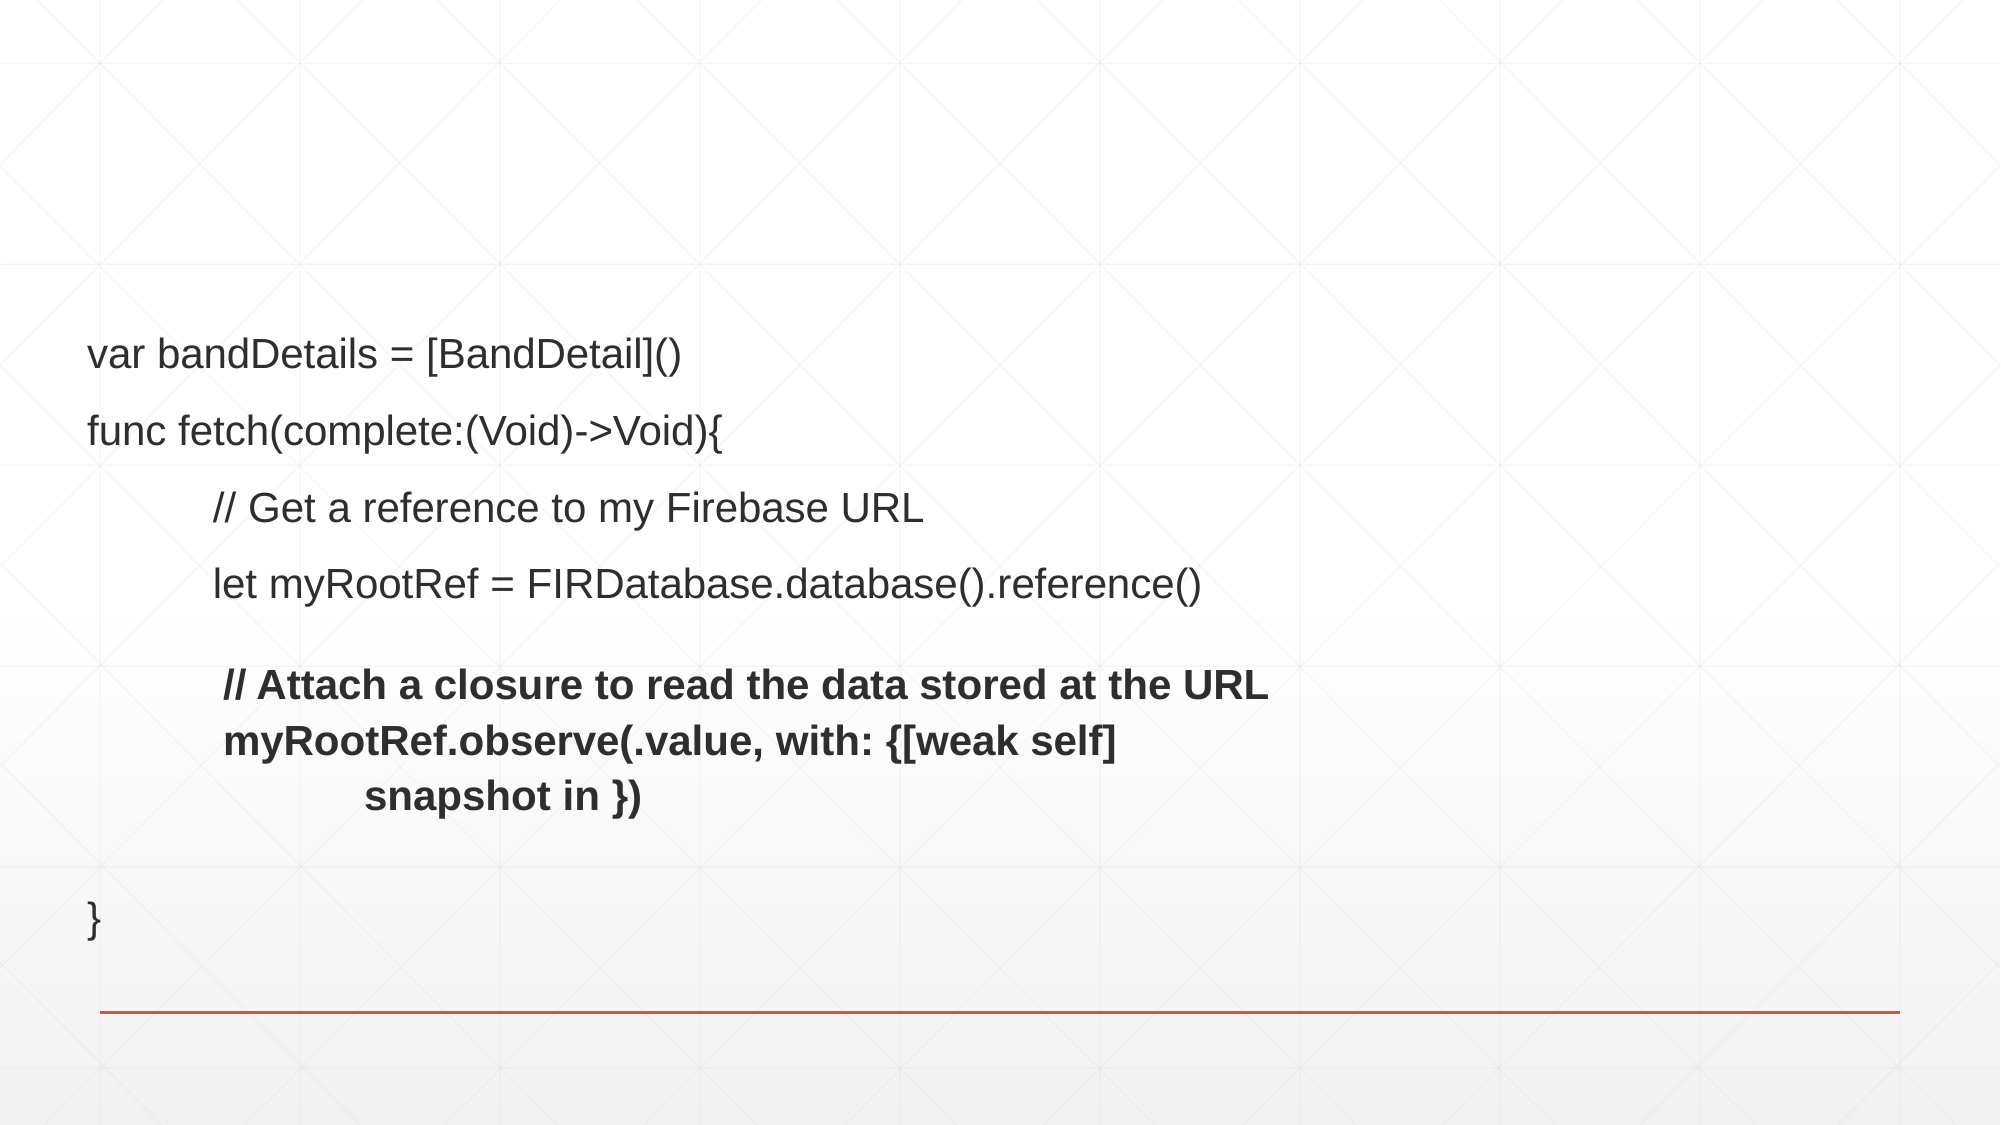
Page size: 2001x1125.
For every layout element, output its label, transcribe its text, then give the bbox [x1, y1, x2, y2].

list var bandDetails = [BandDetail]() func fetch(complete:(Void)->Void){ // Get a reference to my Firebase URL let myRootRef = FIRDatabase.database().reference() // Attach a closure to read the data stored at the URL myRootRef.observe(.value, with: {[weak self] snapshot in }) } [71, 324, 1944, 950]
